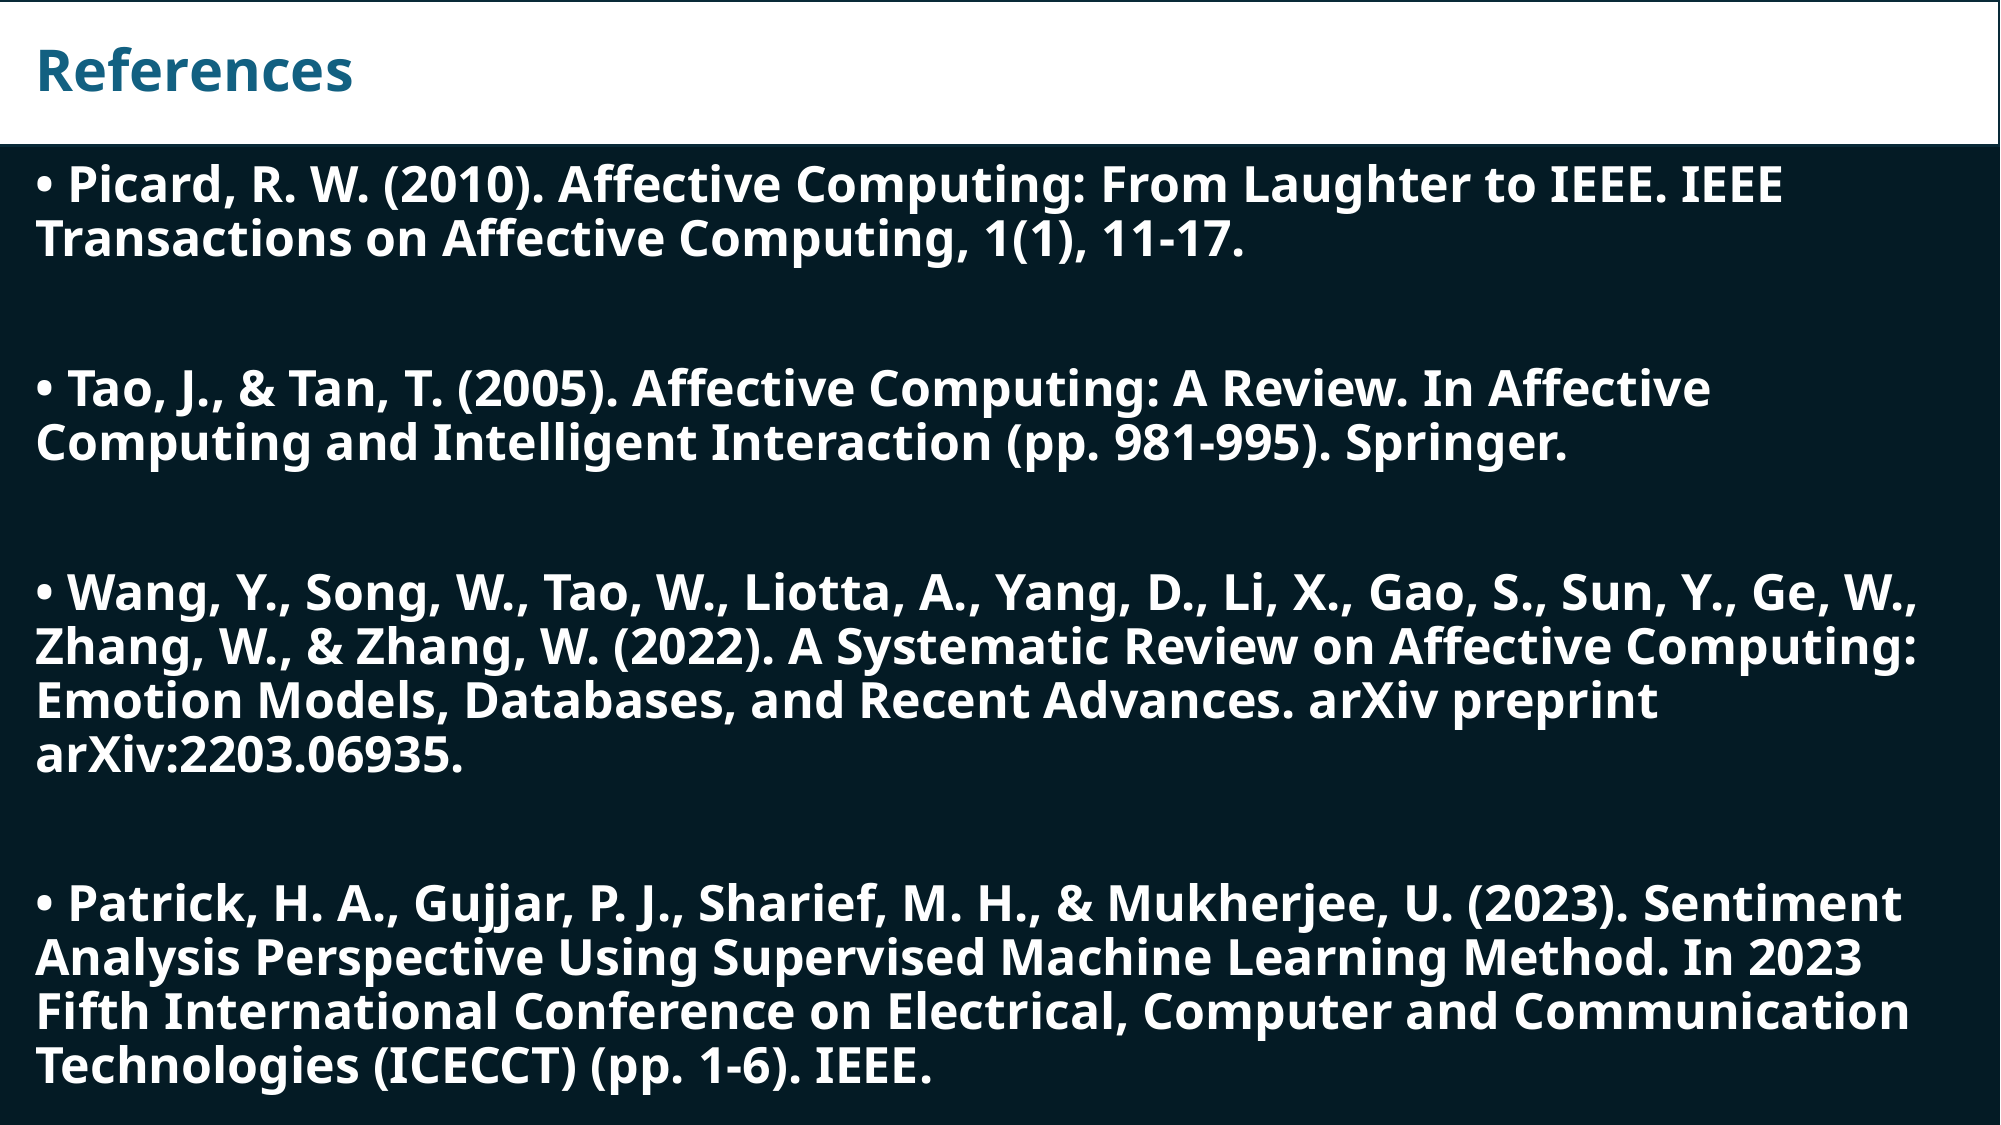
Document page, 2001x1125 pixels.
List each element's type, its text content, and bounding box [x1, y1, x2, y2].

text_box [0, 0, 2000, 147]
list • Picard, R. W. (2010). Affective Computing: From Laughter to IEEE. IEEE Transactions on Affective Computing, 1(1), 11-17. • Tao, J., & Tan, T. (2005). Affective Computing: A Review. In Affective Computing and Intelligent Interaction (pp. 981-995). Springer. • Wang, Y., Song, W., Tao, W., Liotta, A., Yang, D., Li, X., Gao, S., Sun, Y., Ge, W., Zhang, W., & Zhang, W. (2022). A Systematic Review on Affective Computing: Emotion Models, Databases, and Recent Advances. arXiv preprint arXiv:2203.06935. • Patrick, H. A., Gujjar, P. J., Sharief, M. H., & Mukherjee, U. (2023). Sentiment Analysis Perspective Using Supervised Machine Learning Method. In 2023 Fifth International Conference on Electrical, Computer and Communication Technologies (ICECCT) (pp. 1-6). IEEE. [20, 152, 2000, 1022]
title References [20, 34, 1165, 112]
